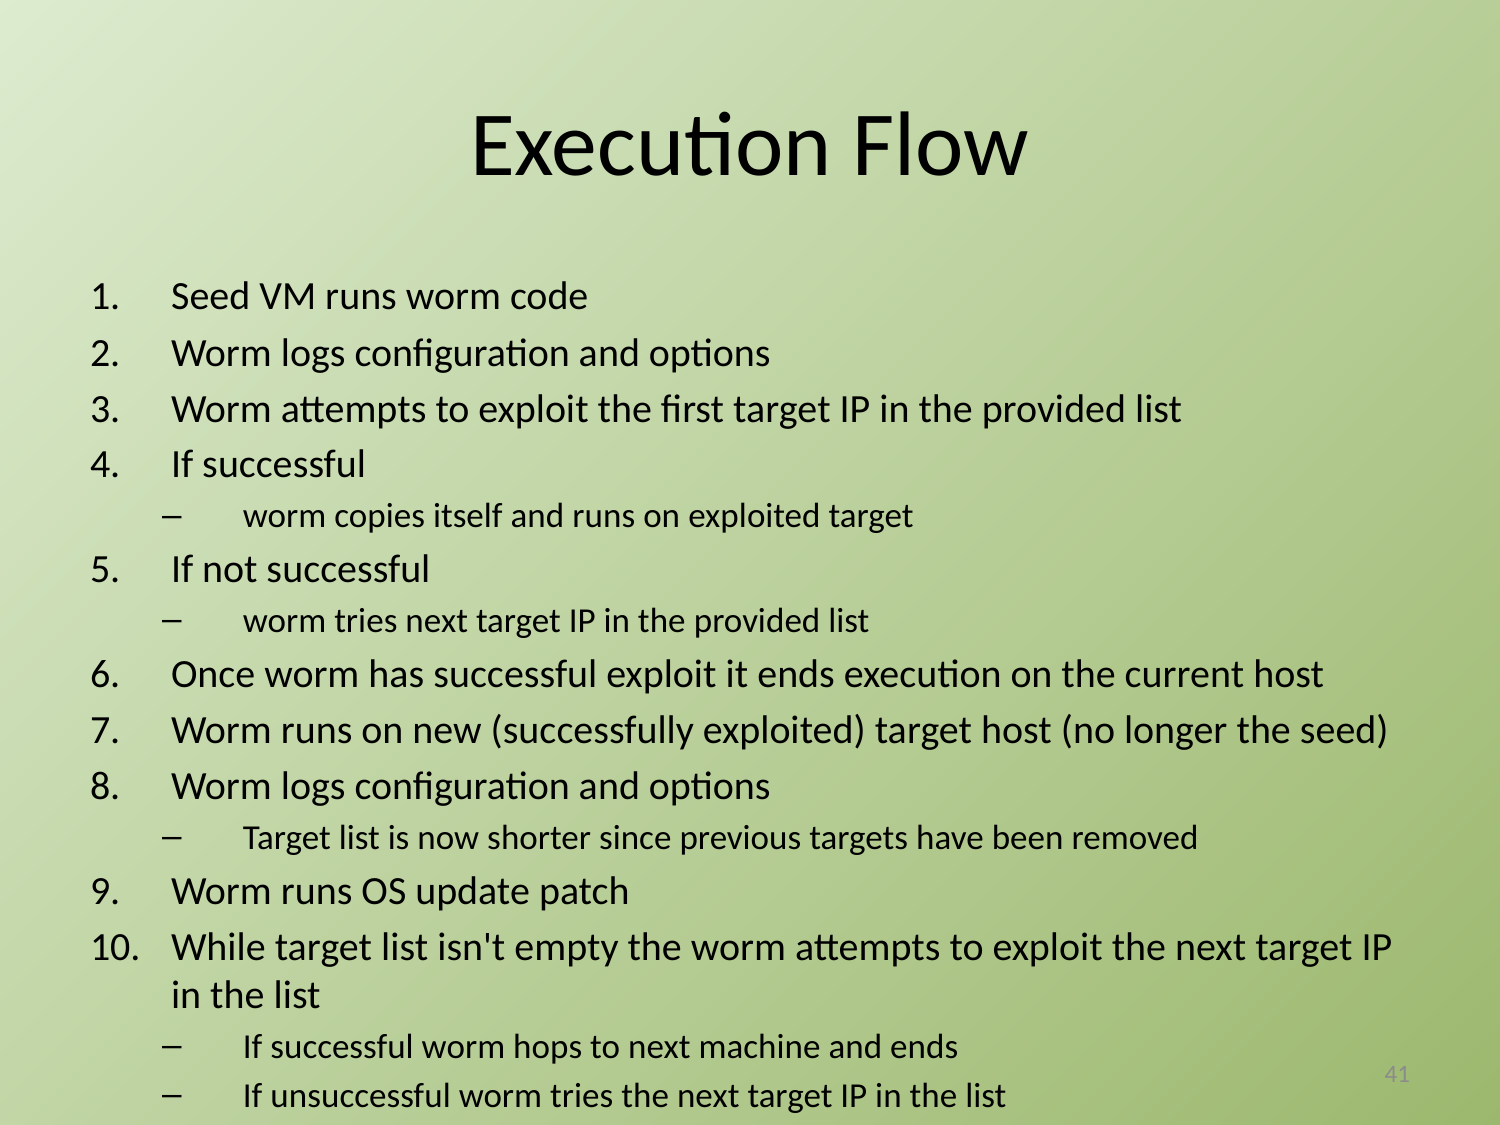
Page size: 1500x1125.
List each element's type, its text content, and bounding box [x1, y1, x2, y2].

list Seed VM runs worm code Worm logs configuration and options Worm attempts to exploit the first target IP in the provided list If successful worm copies itself and runs on exploited target If not successful worm tries next target IP in the provided list Once worm has successful exploit it ends execution on the current host Worm runs on new (successfully exploited) target host (no longer the seed) Worm logs configuration and options Target list is now shorter since previous targets have been removed Worm runs OS update patch While target list isn't empty the worm attempts to exploit the next target IP in the list If successful worm hops to next machine and ends If unsuccessful worm tries the next target IP in the list [75, 262, 1425, 1125]
title Execution Flow [75, 45, 1425, 233]
slide_number 41 [1074, 1042, 1425, 1103]
